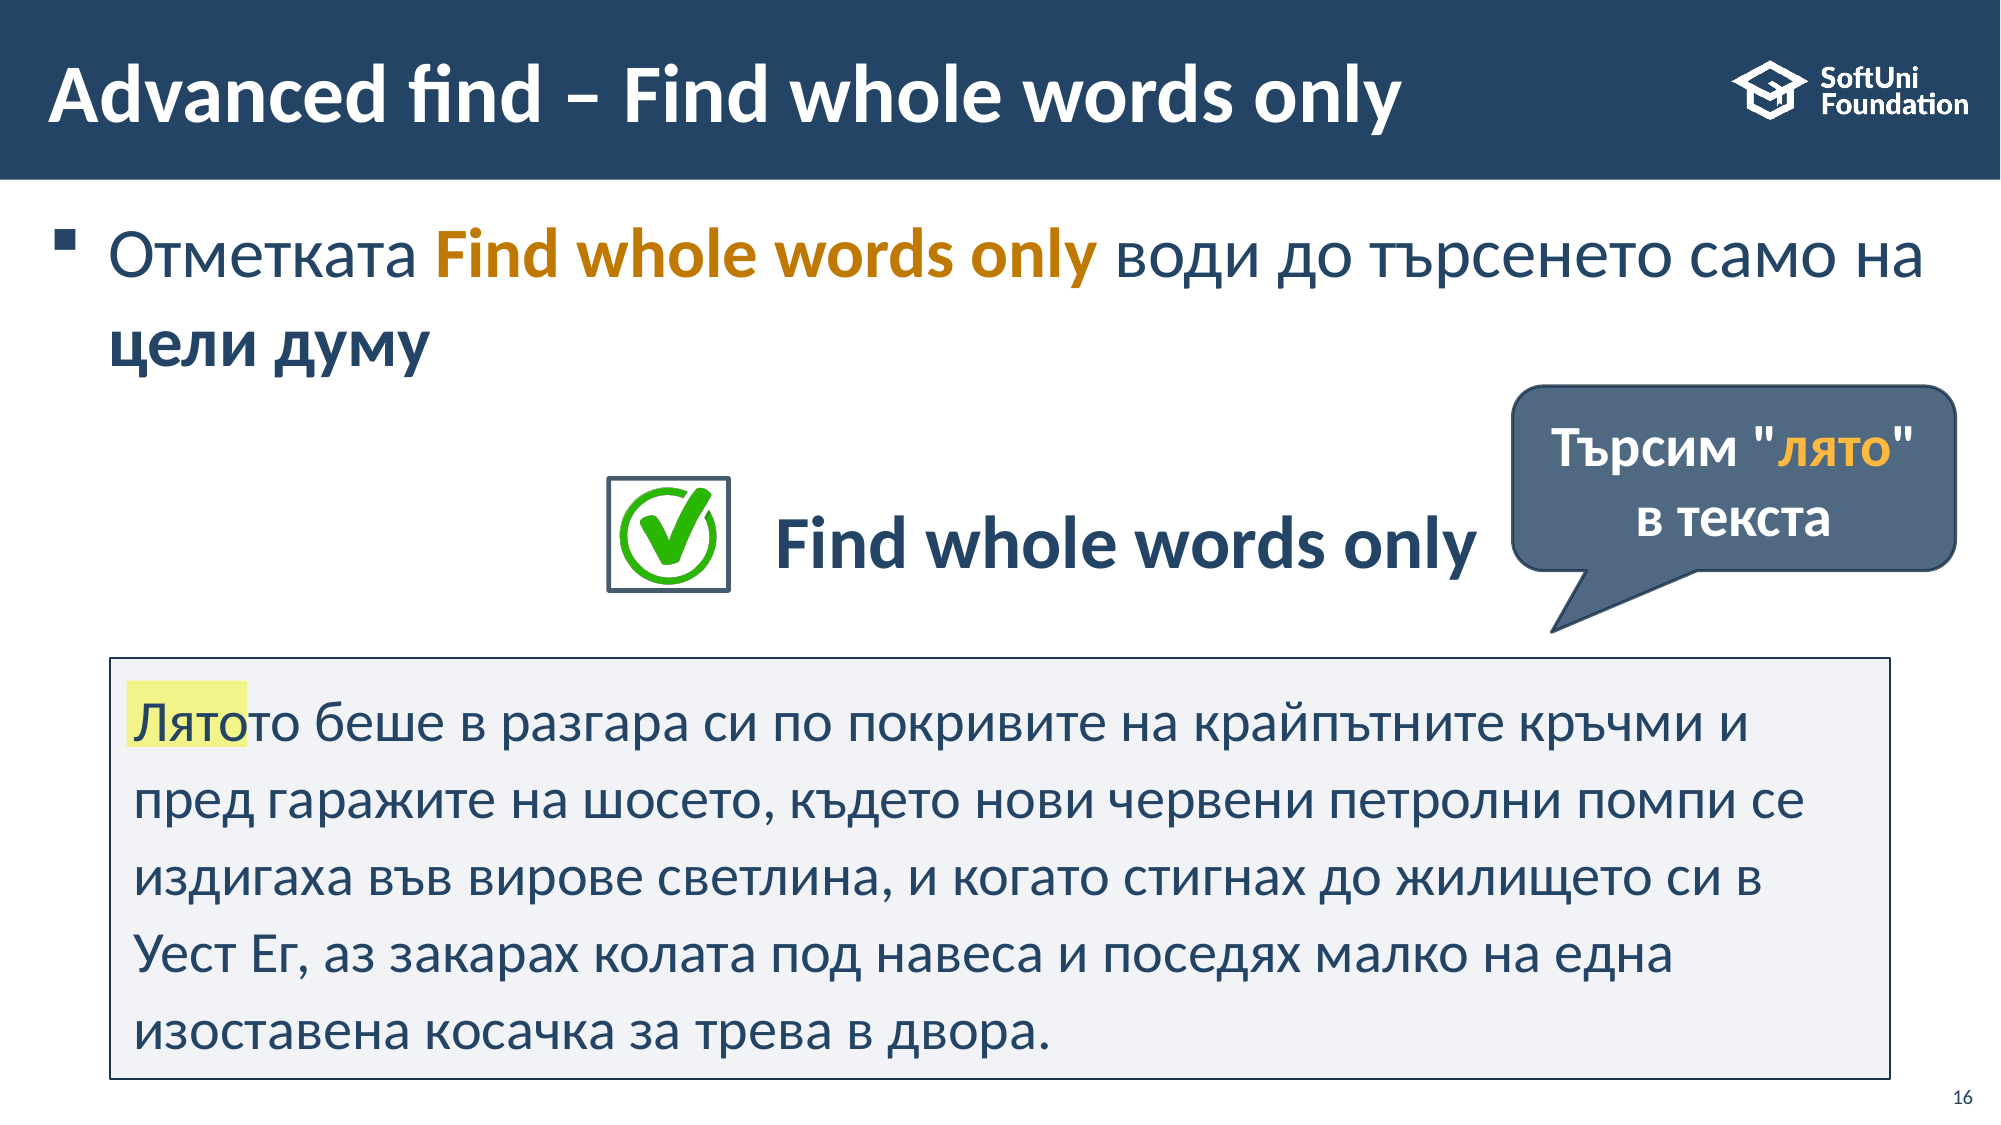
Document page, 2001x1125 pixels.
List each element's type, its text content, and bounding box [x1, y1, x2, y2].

picture [1731, 60, 1968, 120]
title Advanced find – Find whole words only [31, 16, 1716, 162]
picture [617, 480, 729, 589]
text_box Търсим "лято" в текста [1510, 383, 1958, 635]
list Отметката Find whole words only води до търсенето само на цели думу [31, 196, 1970, 1104]
text_box Find whole words only [751, 466, 1549, 601]
text_box [607, 476, 731, 593]
slide_number 16 [1927, 1067, 1989, 1117]
